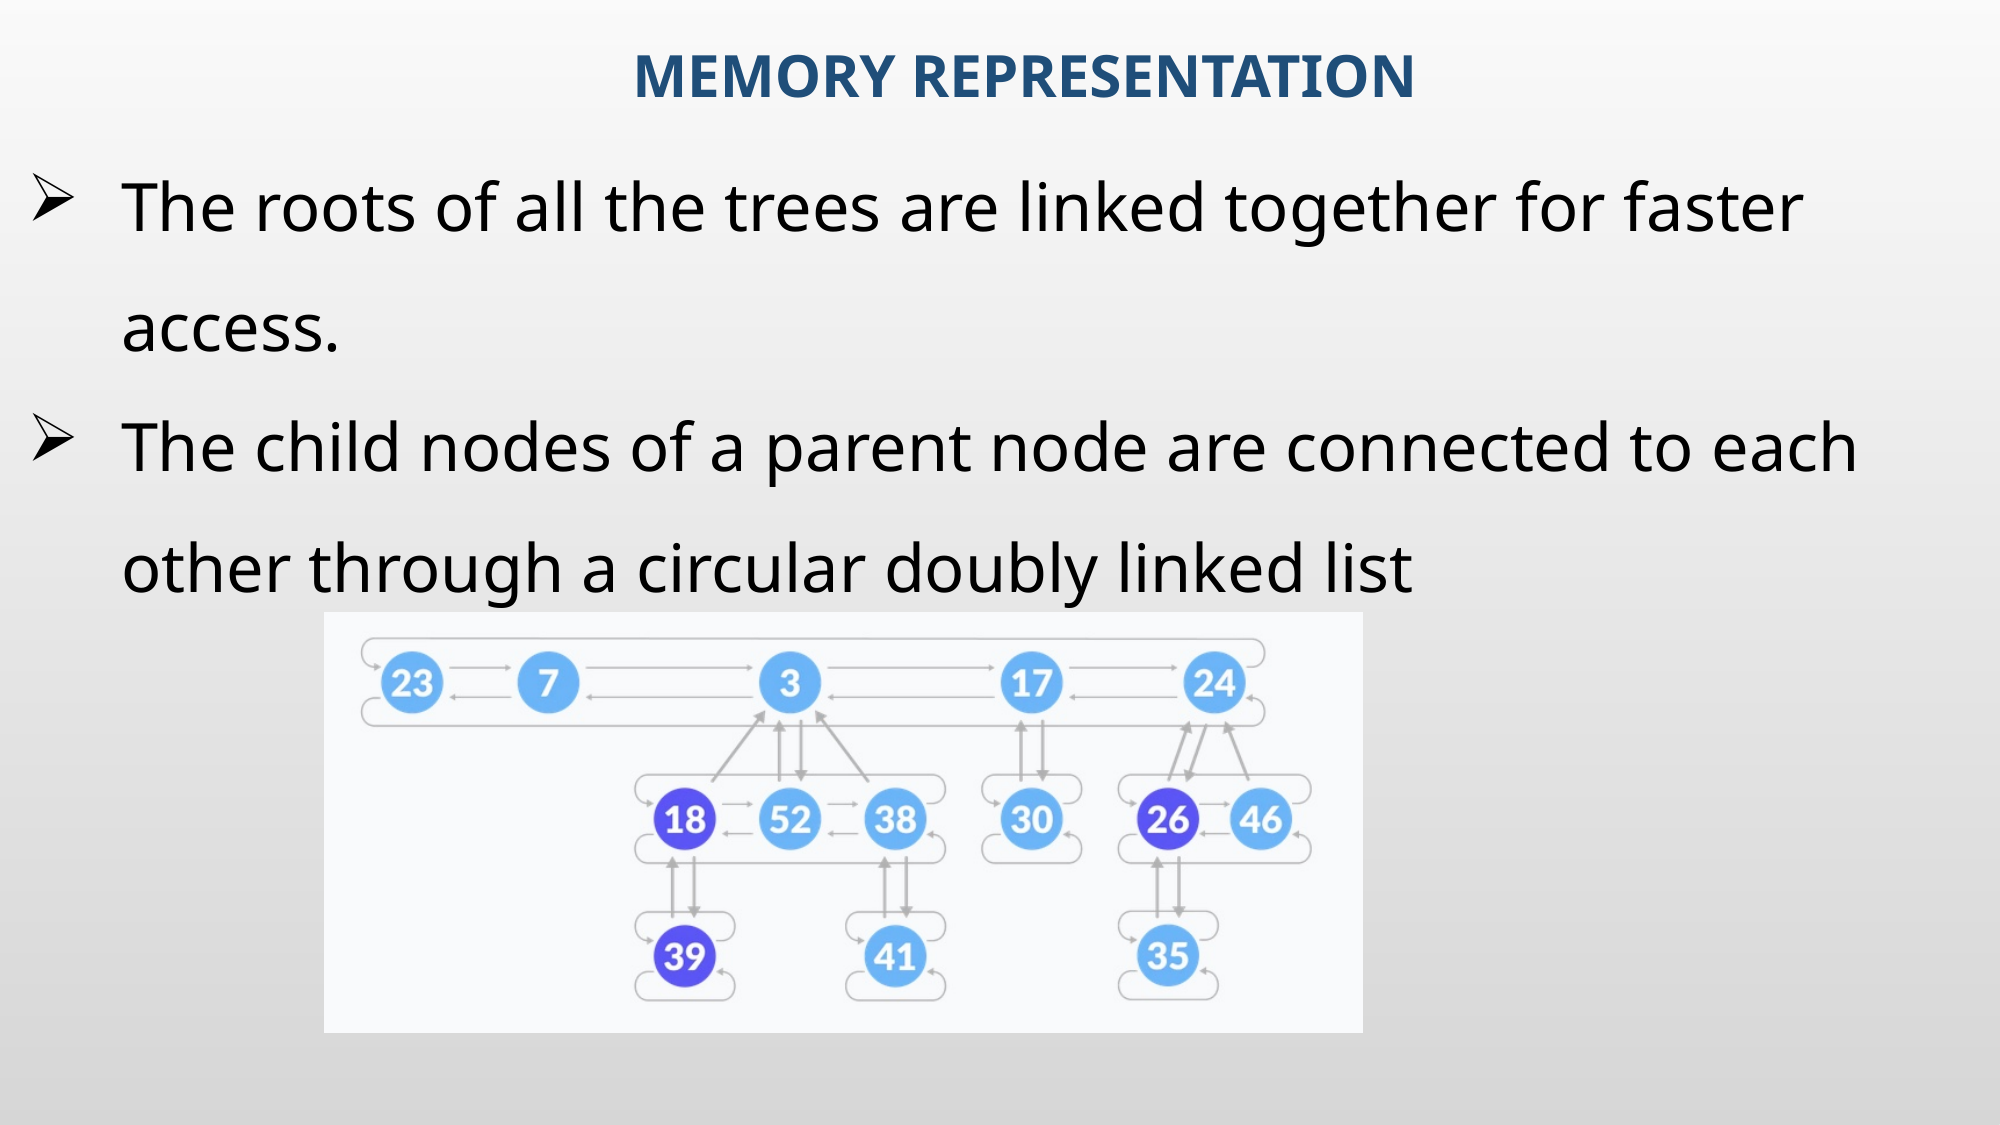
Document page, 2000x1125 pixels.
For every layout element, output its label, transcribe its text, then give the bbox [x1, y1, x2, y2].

picture [324, 612, 1363, 1033]
list The roots of all the trees are linked together for faster access. The child nodes of a parent node are connected to each other through a circular doubly linked list [12, 117, 2000, 1125]
title Memory Representation [1033, 0, 1988, 117]
text_box [0, 0, 1033, 441]
